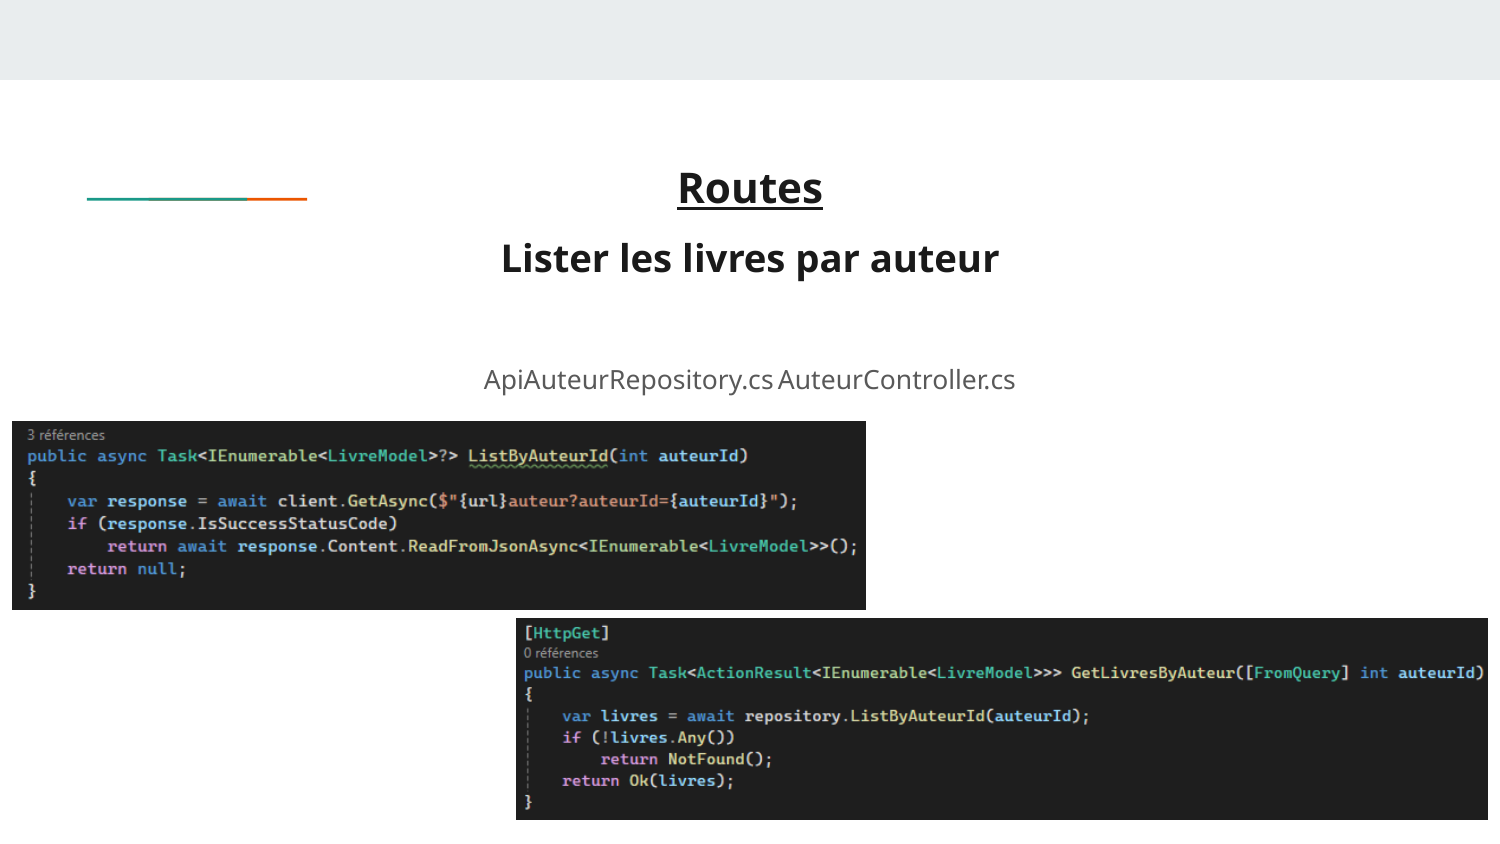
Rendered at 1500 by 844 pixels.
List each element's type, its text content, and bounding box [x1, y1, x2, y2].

picture [516, 618, 1488, 821]
list ApiAuteurRepository.cs AuteurController.cs [119, 341, 1381, 413]
title Lister les livres par auteur [119, 231, 1381, 305]
title Routes [119, 143, 1381, 231]
picture [12, 421, 866, 610]
